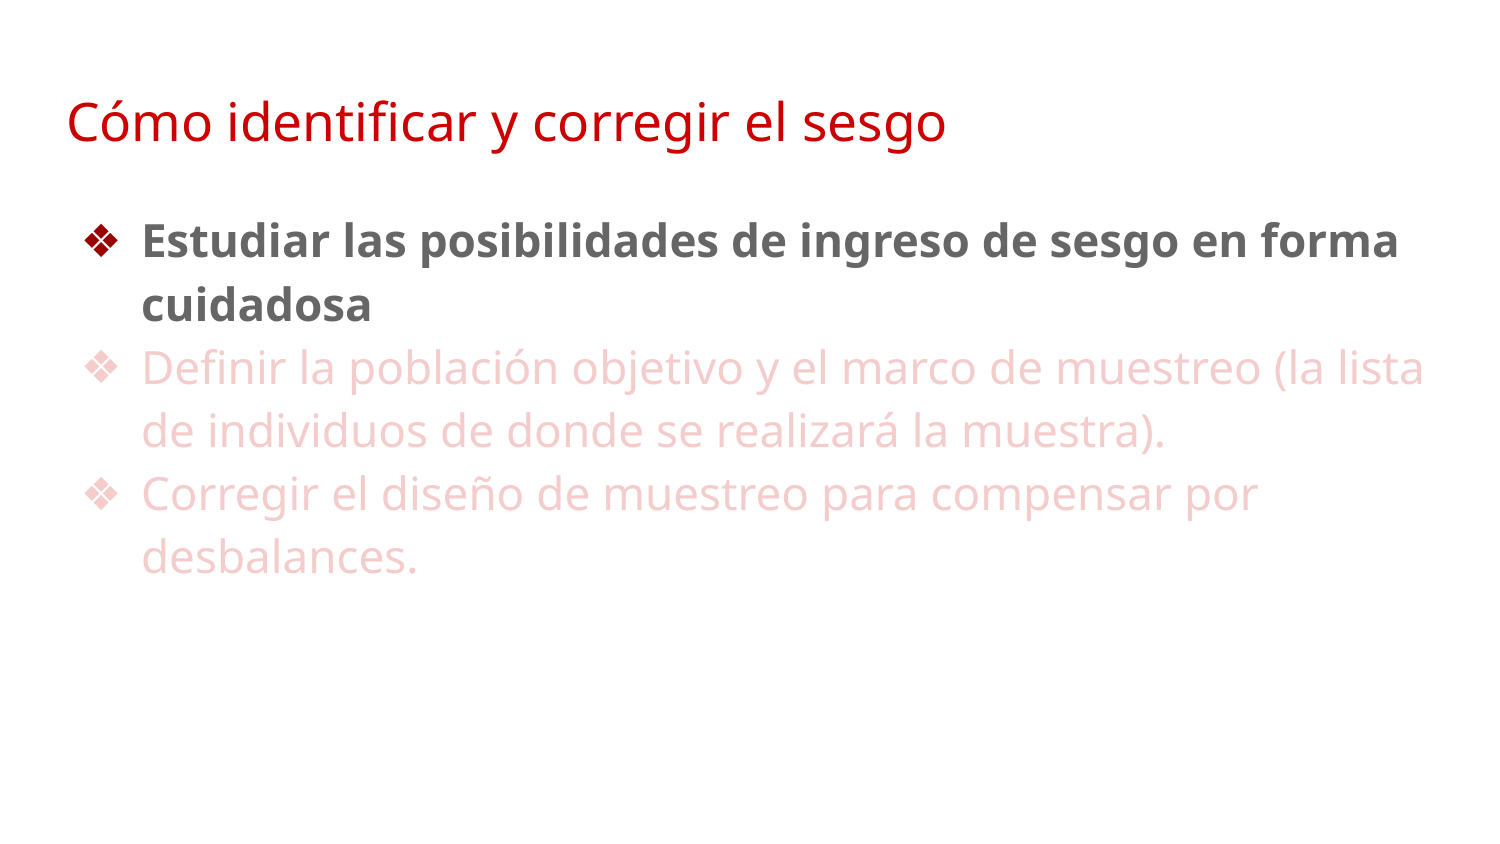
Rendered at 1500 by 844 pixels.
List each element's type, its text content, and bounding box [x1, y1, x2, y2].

title Cómo identificar y corregir el sesgo [51, 72, 1449, 167]
list Estudiar las posibilidades de ingreso de sesgo en forma cuidadosa Definir la población objetivo y el marco de muestreo (la lista de individuos de donde se realizará la muestra). Corregir el diseño de muestreo para compensar por desbalances. [51, 189, 1449, 750]
